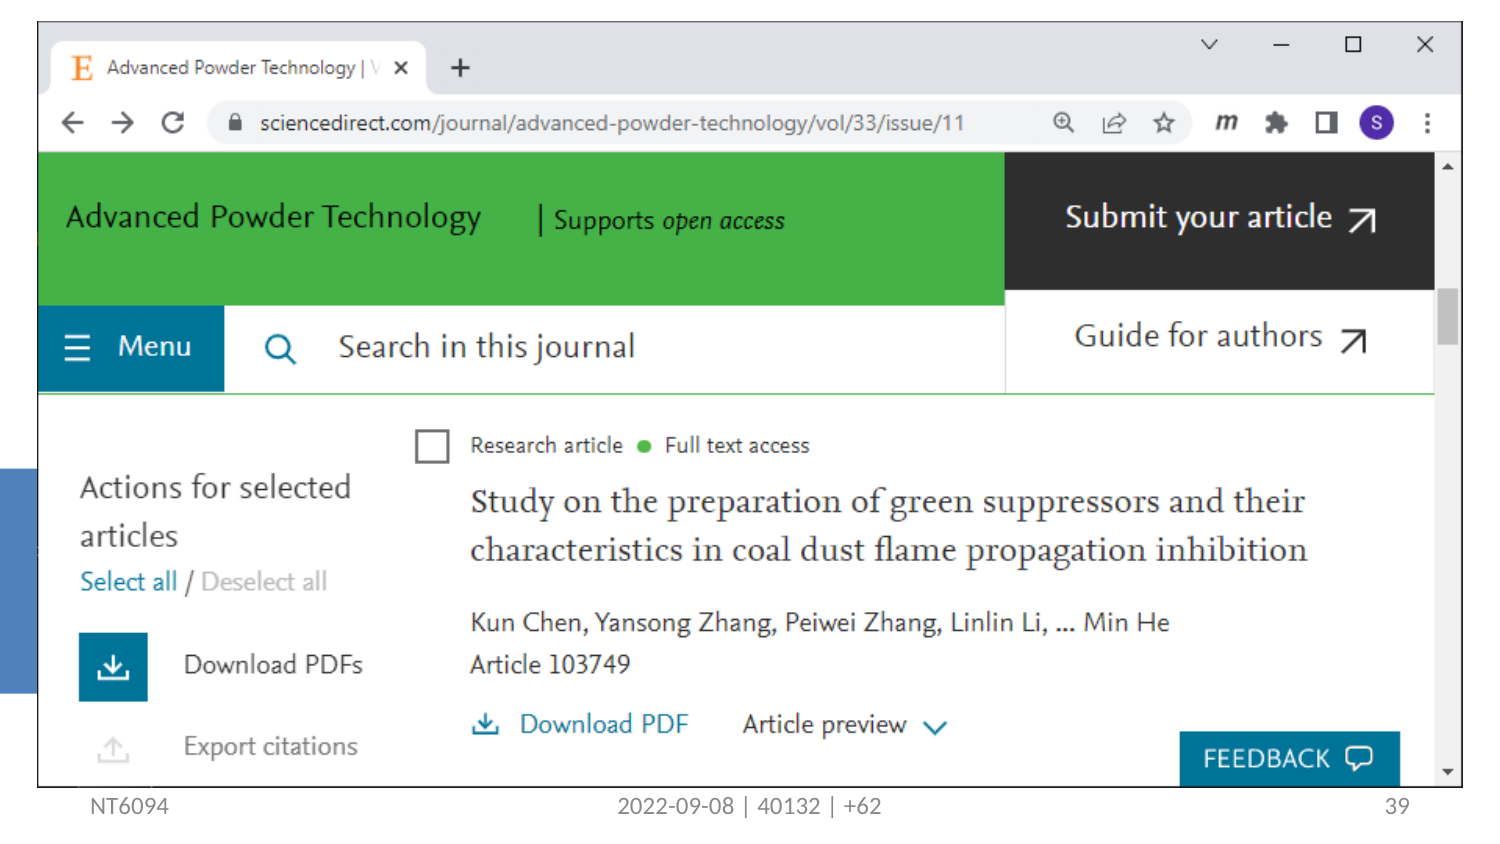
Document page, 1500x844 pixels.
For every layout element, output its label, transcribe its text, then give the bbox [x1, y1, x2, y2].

slide_number NT6094 [75, 797, 463, 827]
picture [37, 21, 1463, 788]
slide_number 39 [1074, 797, 1425, 827]
footer 2022-09-08 | 40132 | +62 [512, 797, 988, 827]
